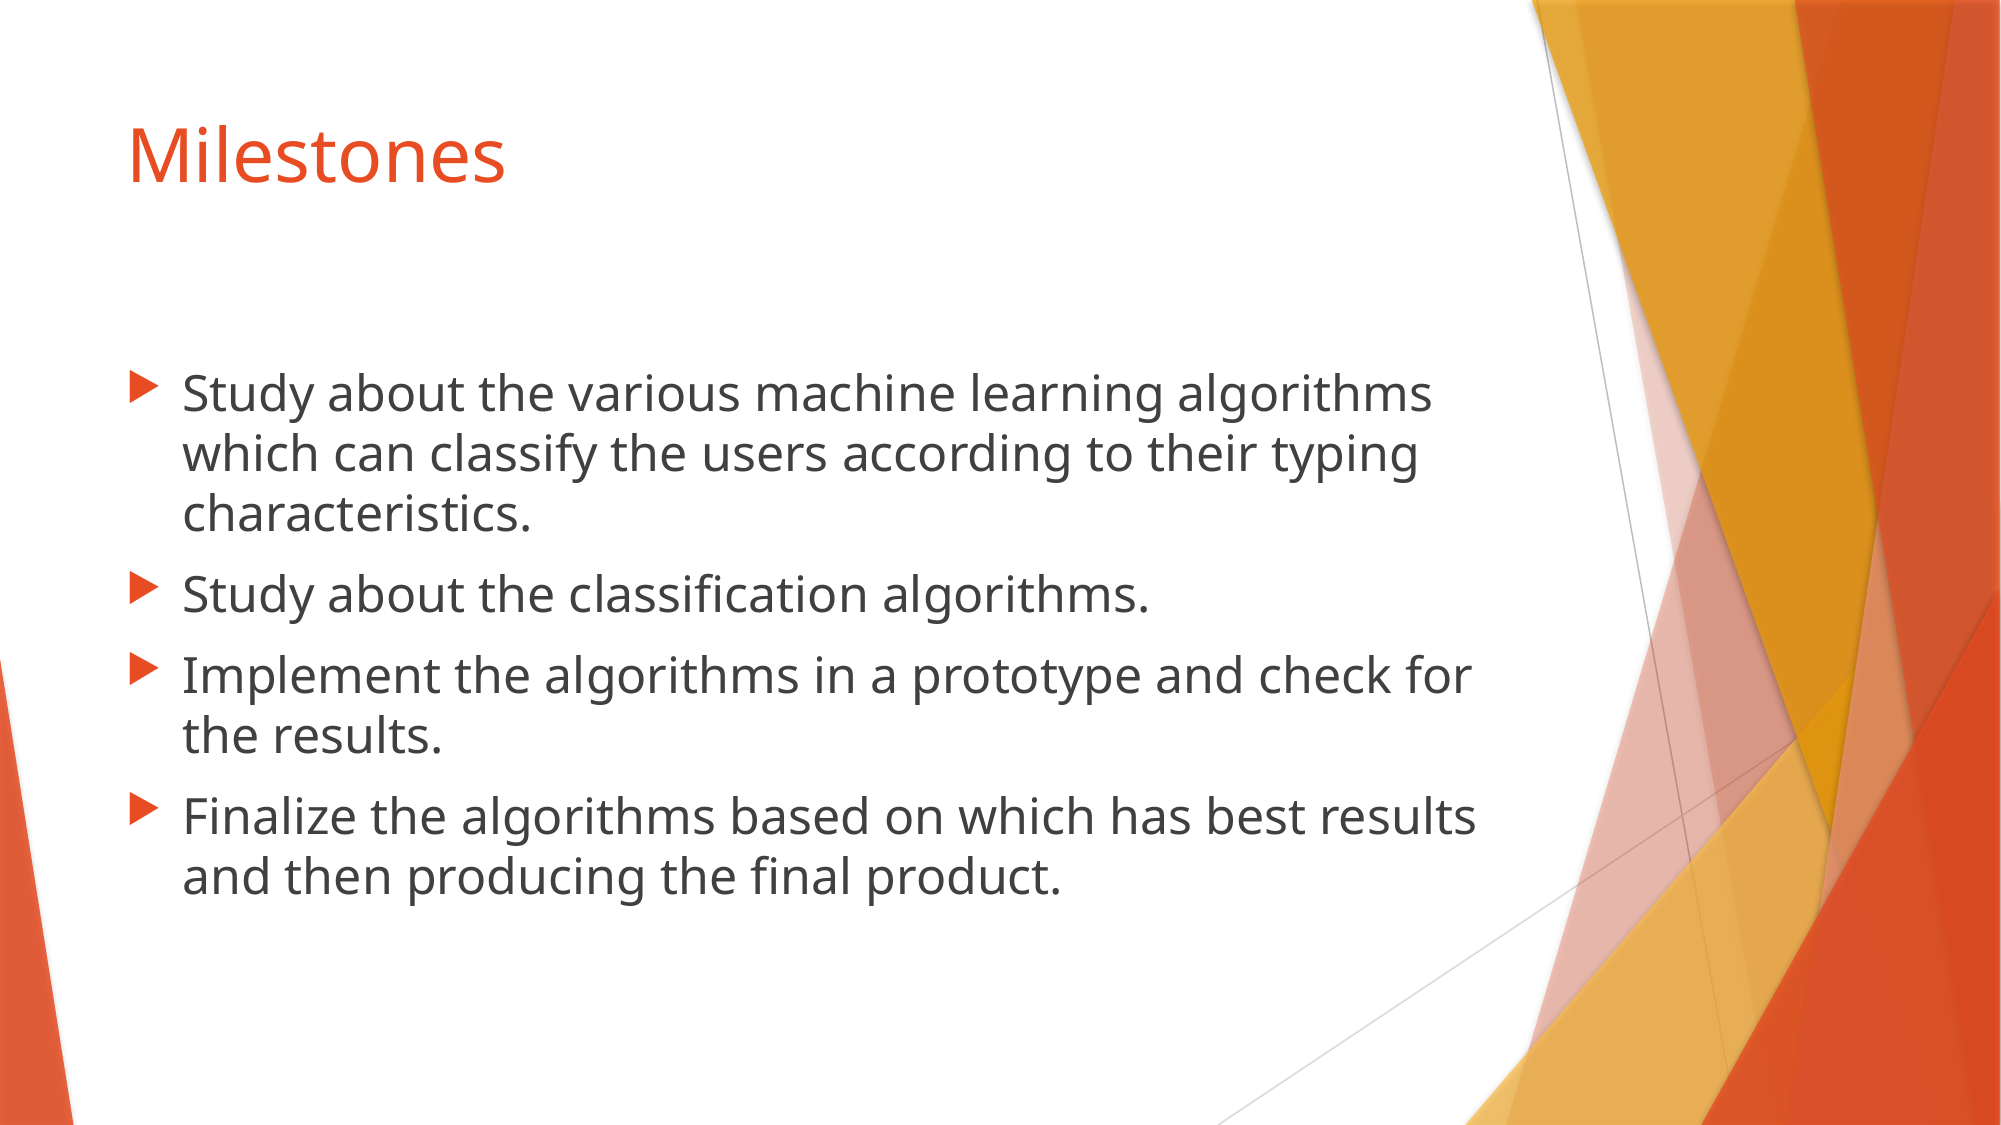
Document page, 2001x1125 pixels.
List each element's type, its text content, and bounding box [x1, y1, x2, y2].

list Study about the various machine learning algorithms which can classify the users according to their typing characteristics. Study about the classification algorithms. Implement the algorithms in a prototype and check for the results. Finalize the algorithms based on which has best results and then producing the final product. [111, 354, 1522, 992]
title Milestones [111, 99, 1522, 317]
